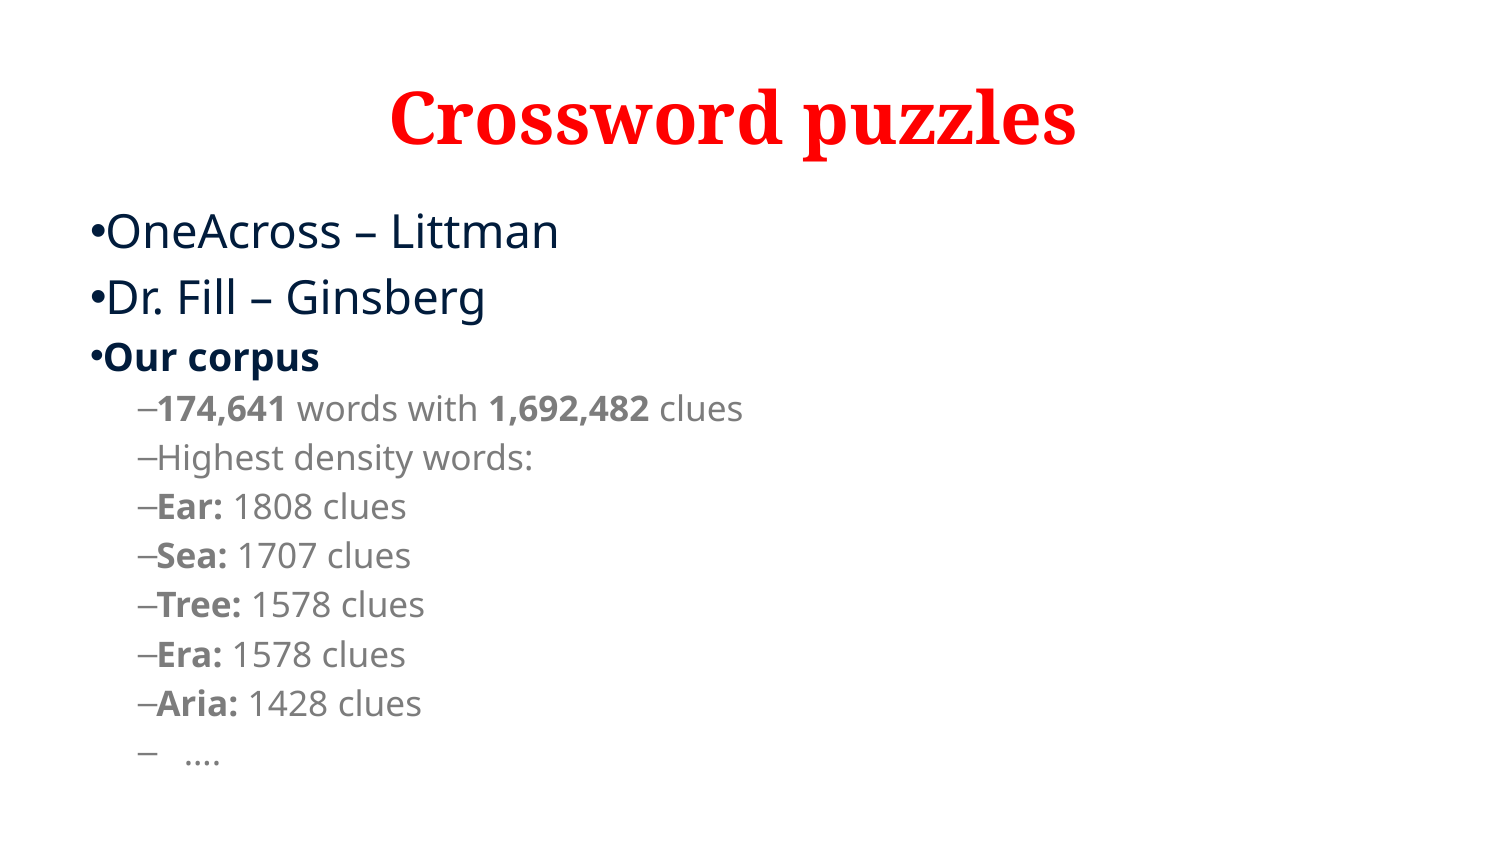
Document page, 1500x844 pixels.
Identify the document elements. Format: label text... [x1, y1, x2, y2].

title Crossword puzzles [41, 64, 1425, 180]
list OneAcross – Littman Dr. Fill – Ginsberg Our corpus 174,641 words with 1,692,482 clues Highest density words: Ear: 1808 clues Sea: 1707 clues Tree: 1578 clues Era: 1578 clues Aria: 1428 clues …. [75, 194, 1425, 786]
